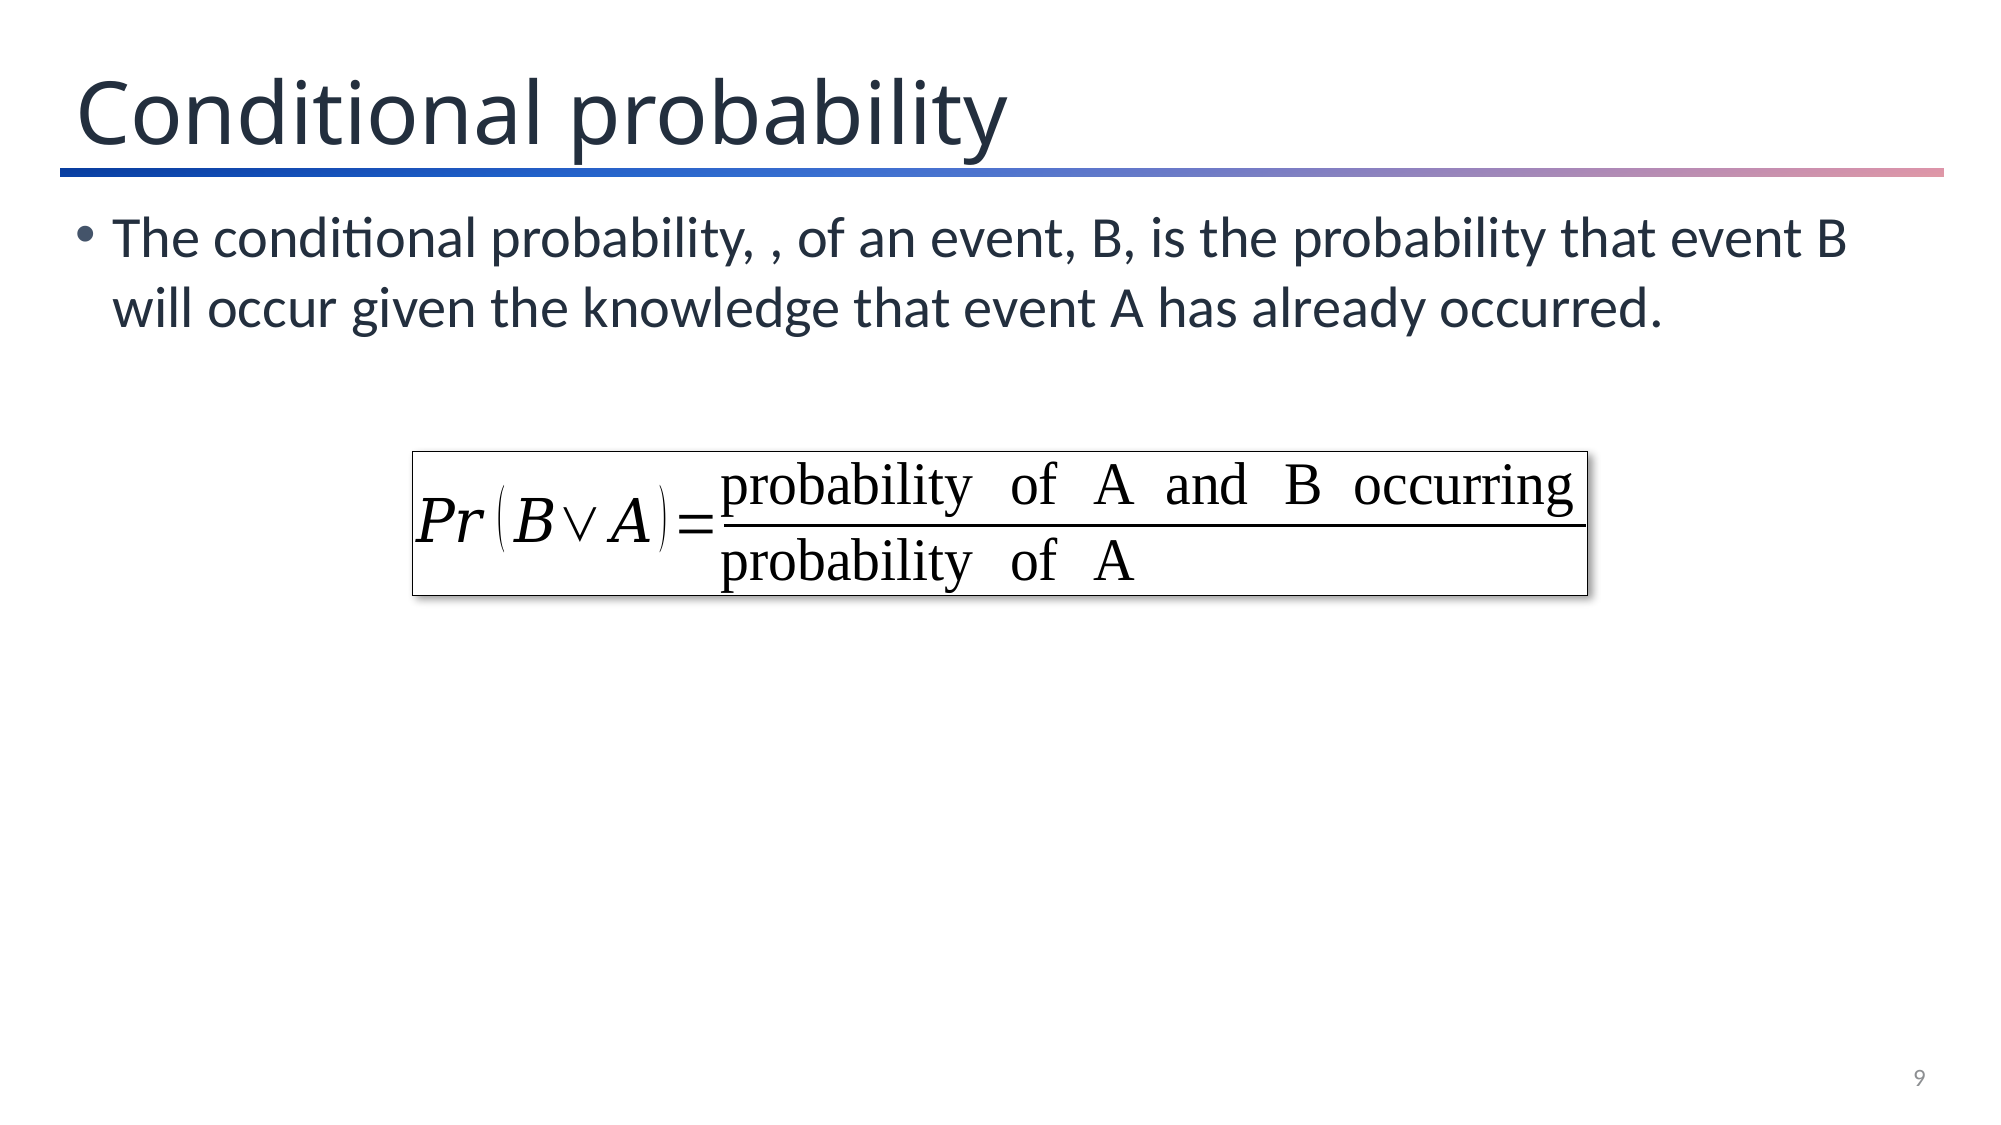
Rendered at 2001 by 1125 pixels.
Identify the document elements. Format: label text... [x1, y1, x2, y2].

slide_number 9 [1861, 1057, 1941, 1095]
picture [60, 168, 1944, 177]
title Conditional probability [60, 49, 1941, 170]
